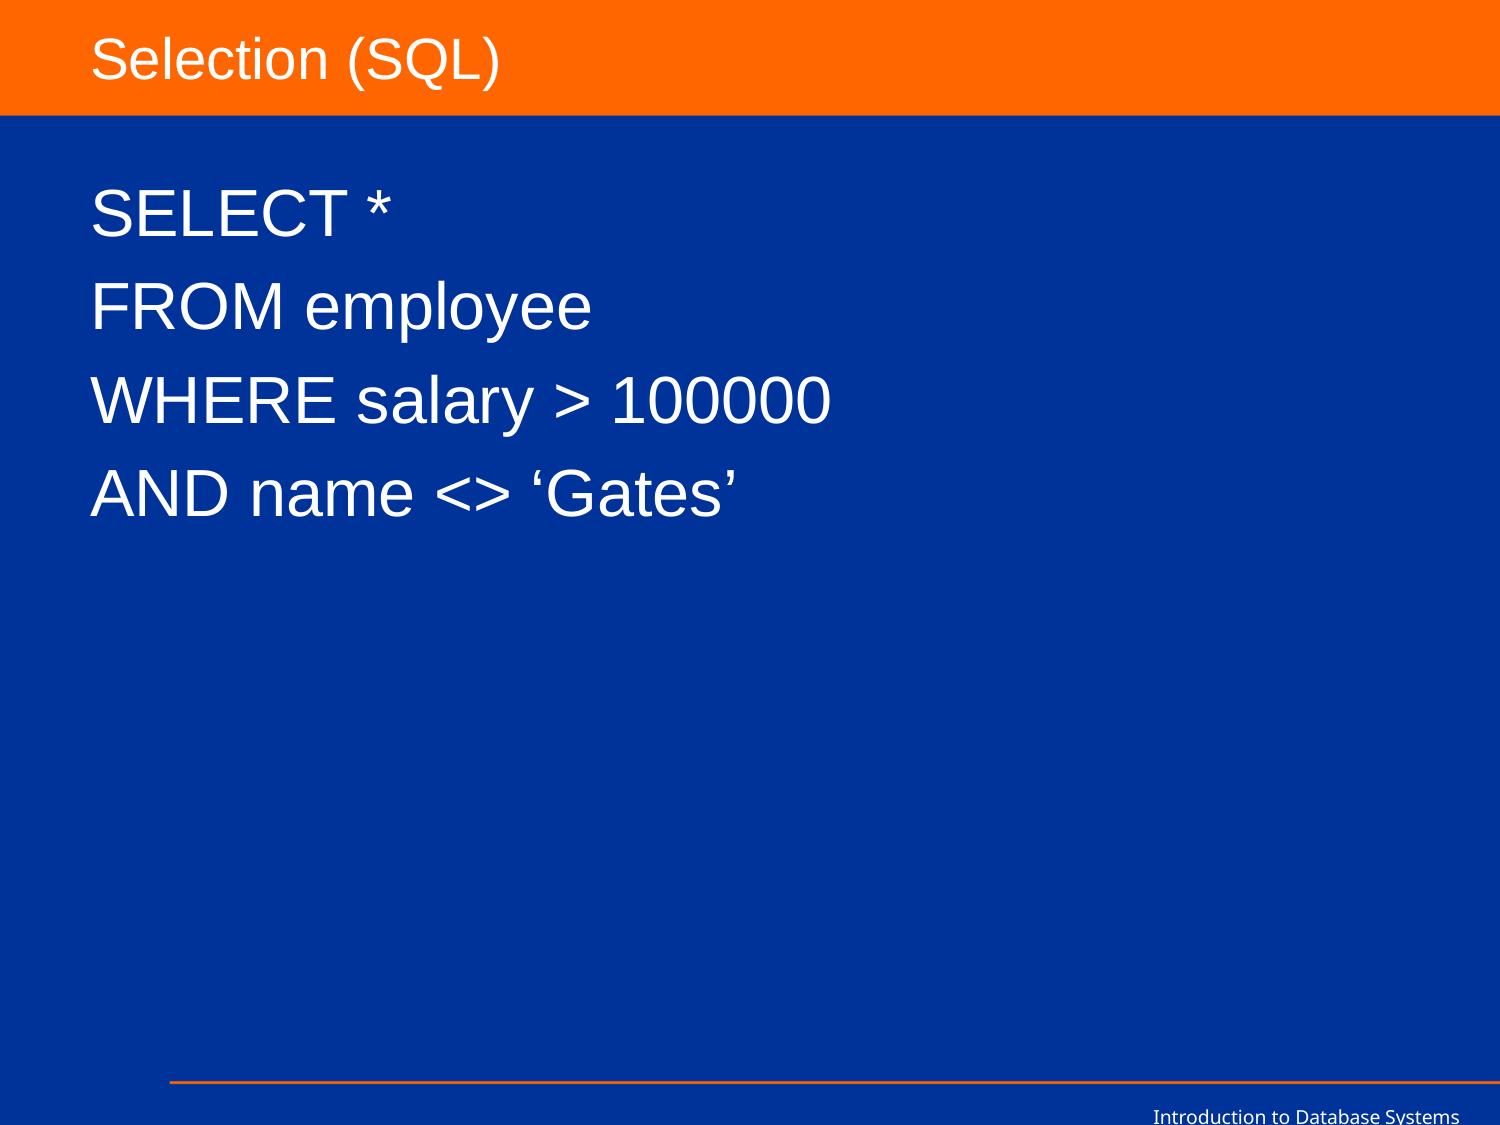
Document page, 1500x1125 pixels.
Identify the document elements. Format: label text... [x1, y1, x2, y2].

title Selection (SQL) [74, 0, 1426, 151]
list SELECT * FROM employee WHERE salary > 100000 AND name <> ‘Gates’ [74, 162, 1426, 1063]
picture [0, 0, 1500, 1125]
footer Introduction to Database Systems [799, 1074, 1476, 1125]
